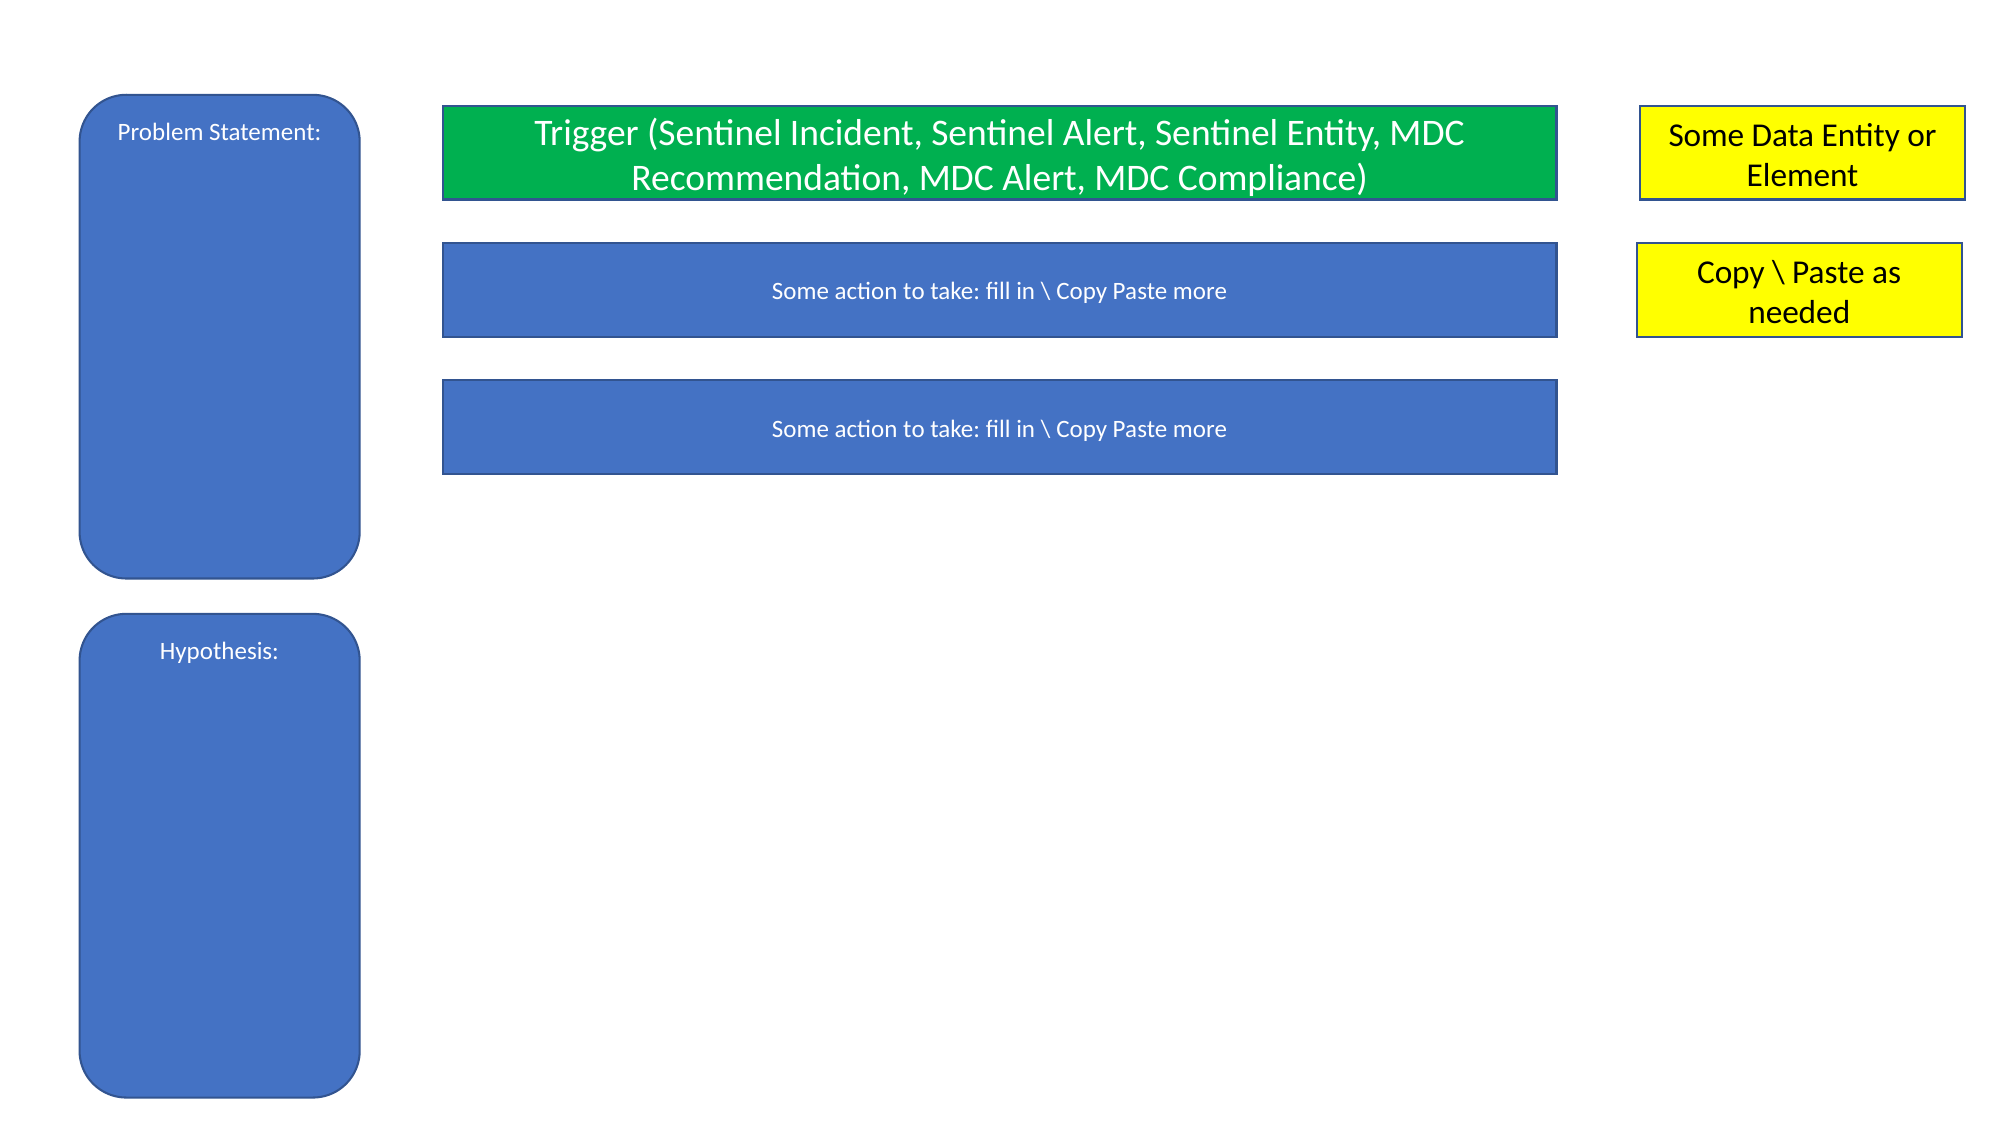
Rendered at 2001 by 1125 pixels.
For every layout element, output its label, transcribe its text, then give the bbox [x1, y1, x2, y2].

text_box Copy \ Paste as needed [1636, 242, 1963, 338]
text_box Some action to take: fill in \ Copy Paste more [442, 379, 1558, 475]
text_box Problem Statement: [78, 93, 361, 580]
text_box Some Data Entity or Element [1639, 105, 1966, 201]
text_box Hypothesis: [78, 612, 361, 1099]
text_box Some action to take: fill in \ Copy Paste more [442, 242, 1558, 338]
text_box Trigger (Sentinel Incident, Sentinel Alert, Sentinel Entity, MDC Recommendation, MDC Alert, MDC Compliance) [442, 105, 1558, 201]
